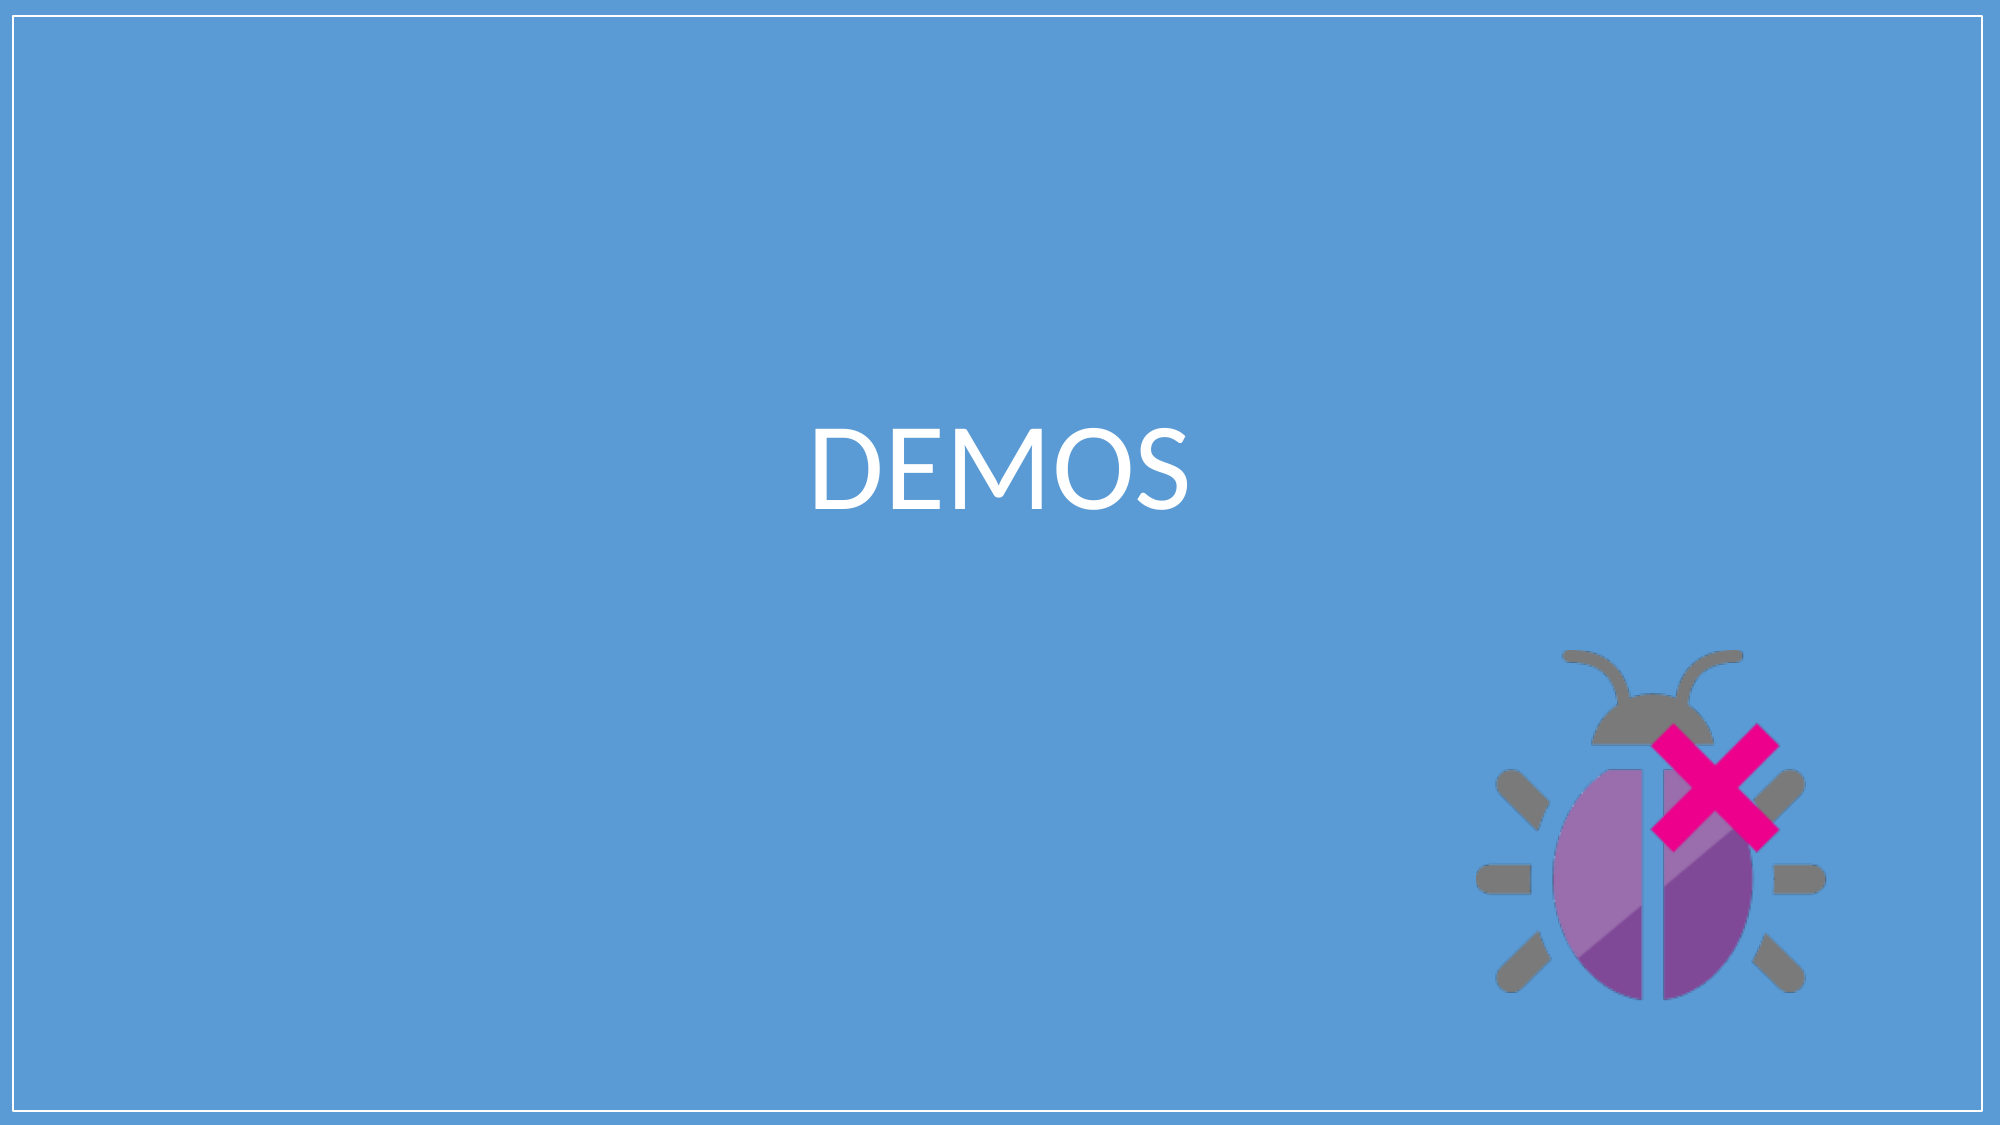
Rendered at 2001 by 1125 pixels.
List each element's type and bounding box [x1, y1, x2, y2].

text_box [13, 15, 1983, 1112]
picture [1476, 650, 1828, 1002]
